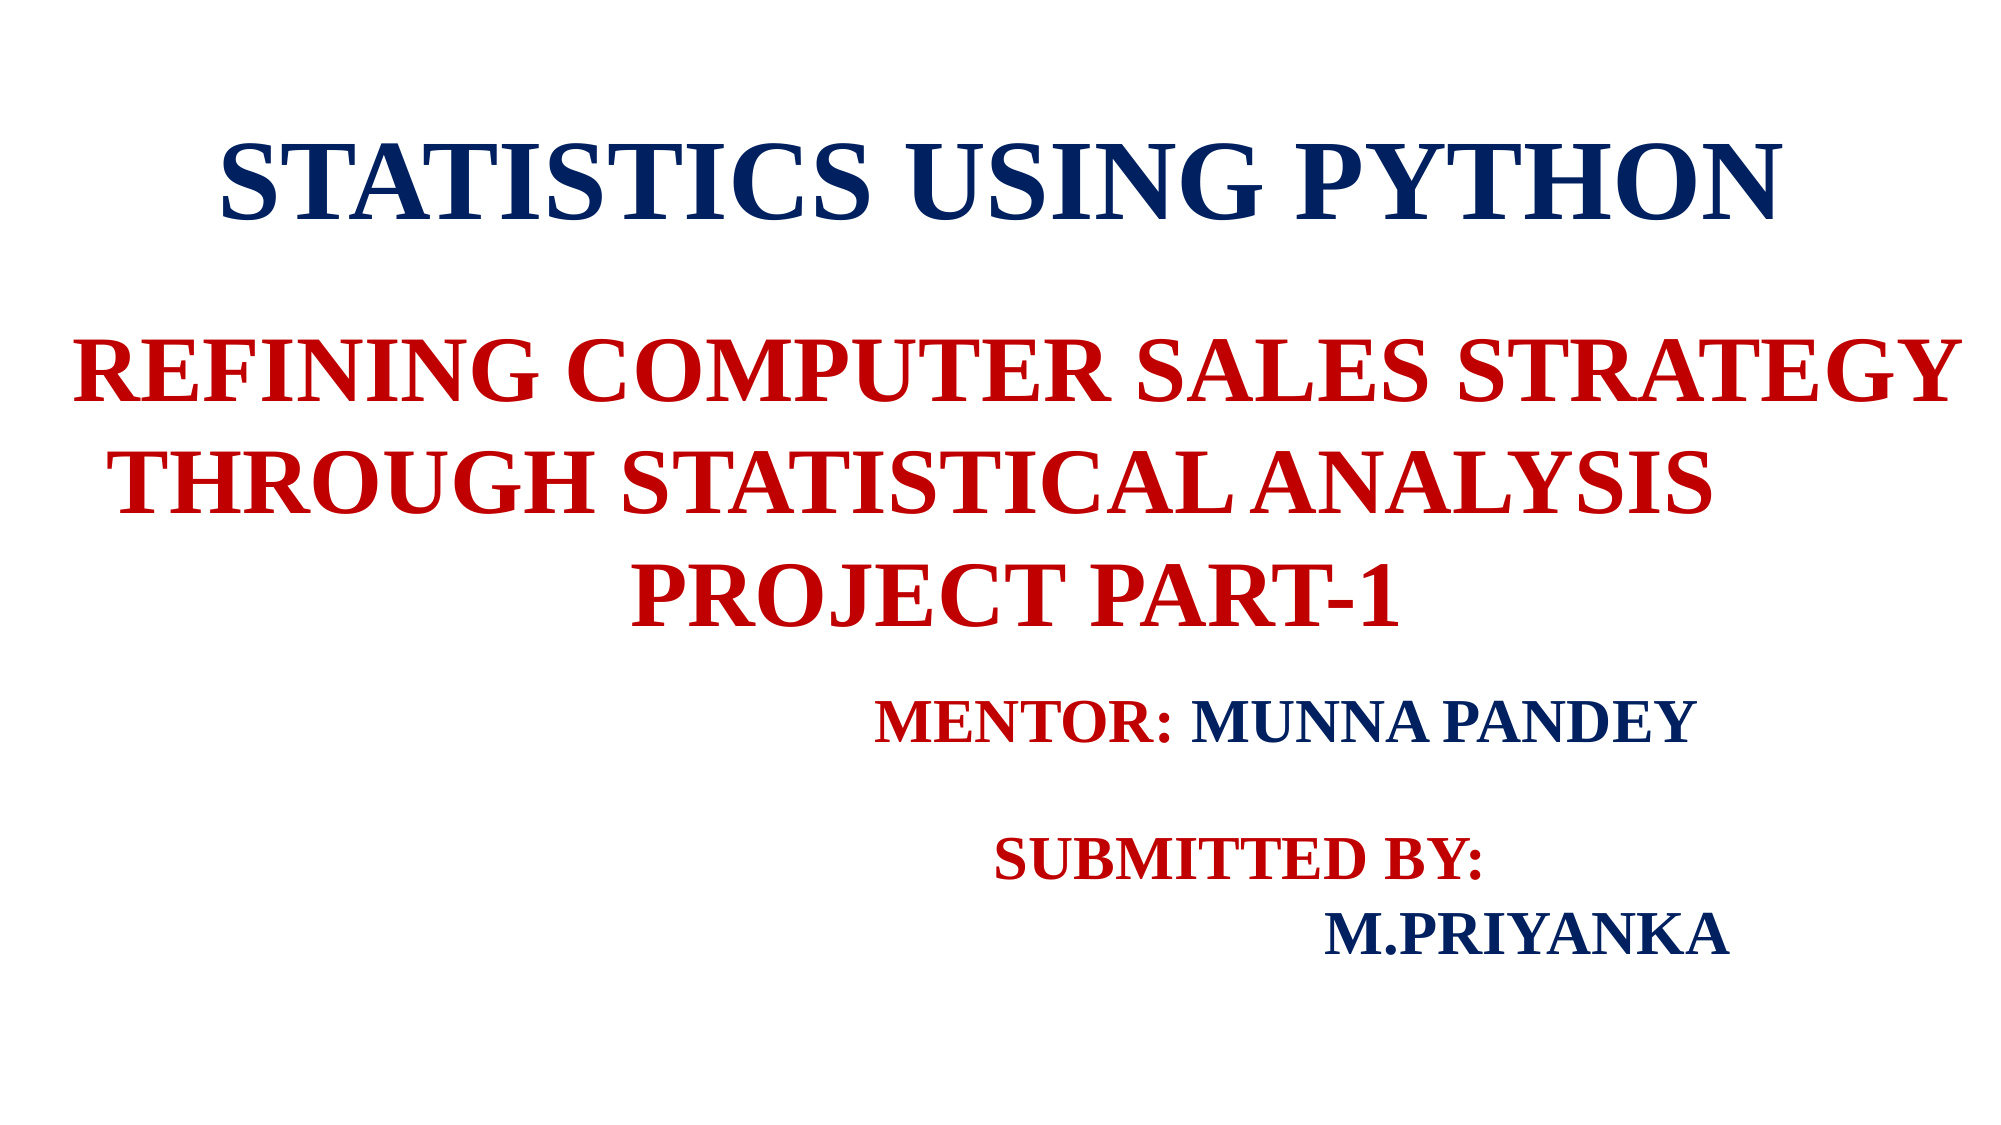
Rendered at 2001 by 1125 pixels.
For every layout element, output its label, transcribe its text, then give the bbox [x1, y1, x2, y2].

text_box REFINING COMPUTER SALES STRATEGY THROUGH STATISTICAL ANALYSIS PROJECT PART-1 [56, 299, 1978, 653]
text_box MENTOR: MUNNA PANDEY [859, 672, 1799, 763]
subtitle STATISTICS USING PYTHON [24, 112, 1978, 288]
text_box SUBMITTED BY: M.PRIYANKA [978, 809, 1771, 975]
